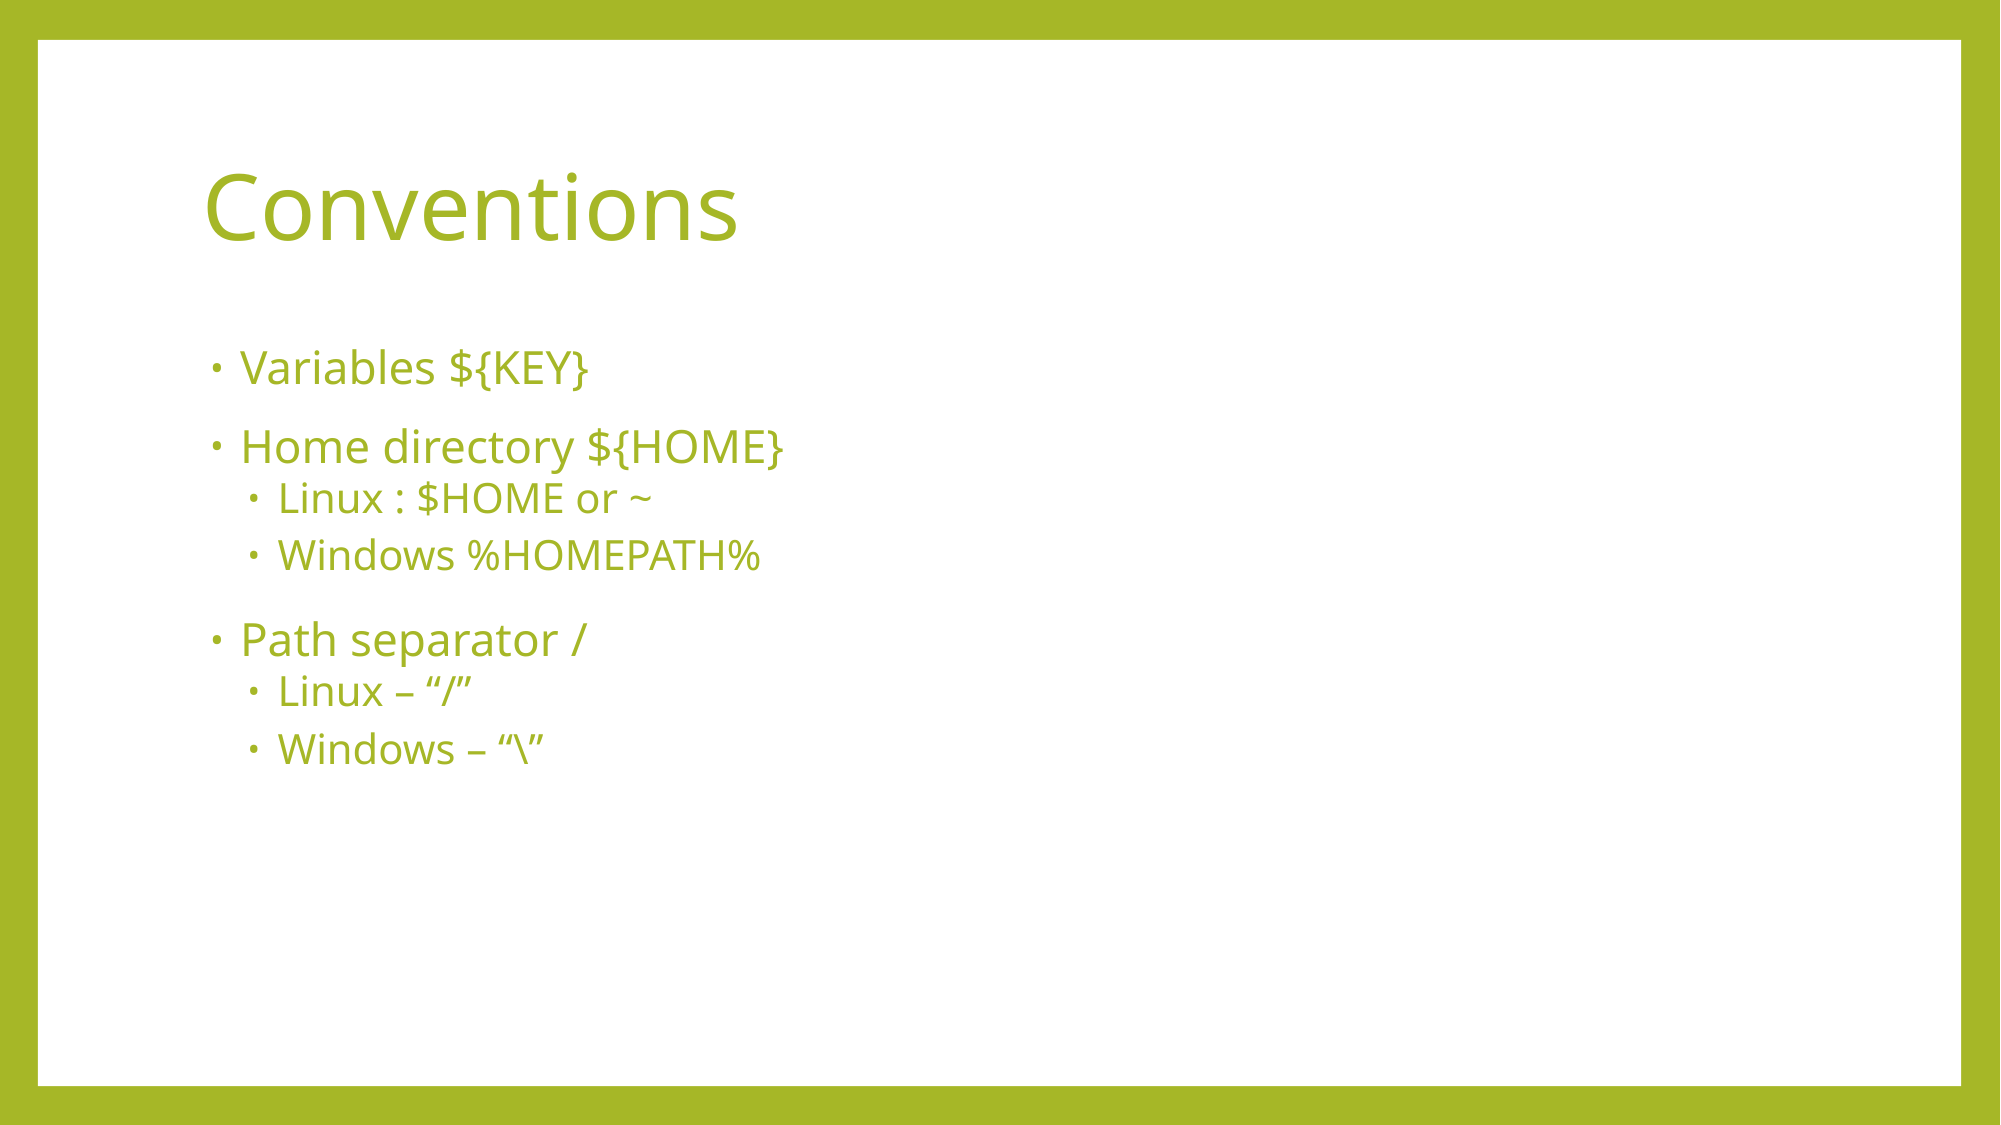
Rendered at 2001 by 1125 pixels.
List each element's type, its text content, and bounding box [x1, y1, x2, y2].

title Conventions [187, 99, 1808, 323]
list Variables ${KEY} Home directory ${HOME} Linux : $HOME or ~ Windows %HOMEPATH% Path separator / Linux – “/” Windows – “\” [187, 337, 1808, 1000]
